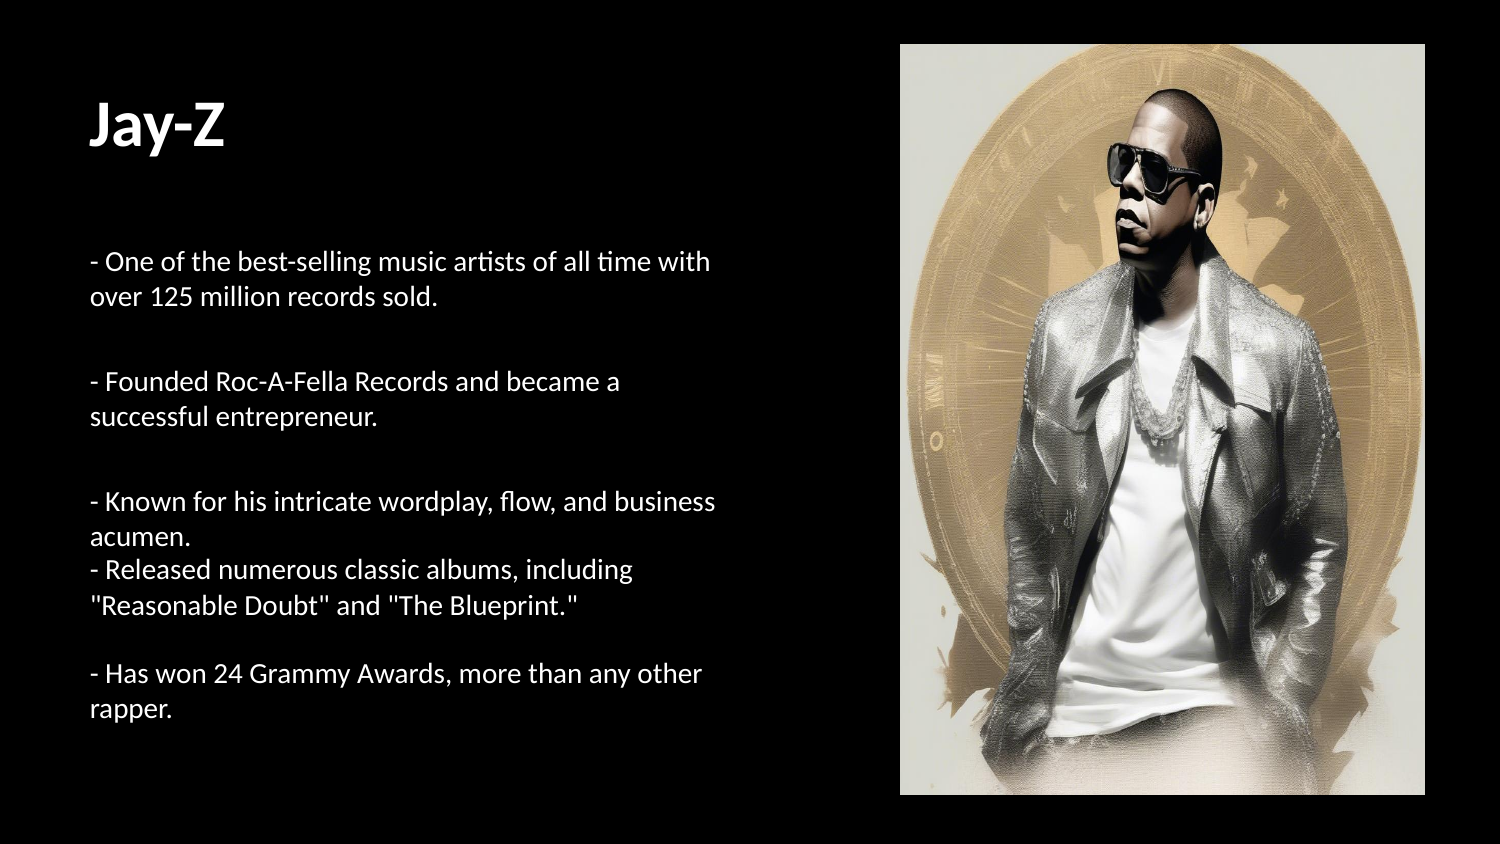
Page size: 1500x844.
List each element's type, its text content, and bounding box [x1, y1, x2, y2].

picture [899, 44, 1425, 795]
text_box Jay-Z [74, 44, 899, 195]
text_box - Founded Roc-A-Fella Records and became a successful entrepreneur. [74, 344, 750, 450]
text_box - One of the best-selling music artists of all time with over 125 million records sold. [74, 224, 750, 330]
text_box - Known for his intricate wordplay, flow, and business acumen. [74, 464, 750, 570]
text_box - Released numerous classic albums, including "Reasonable Doubt" and "The Blueprint." - Has won 24 Grammy Awards, more than any other rapper. [74, 584, 750, 690]
